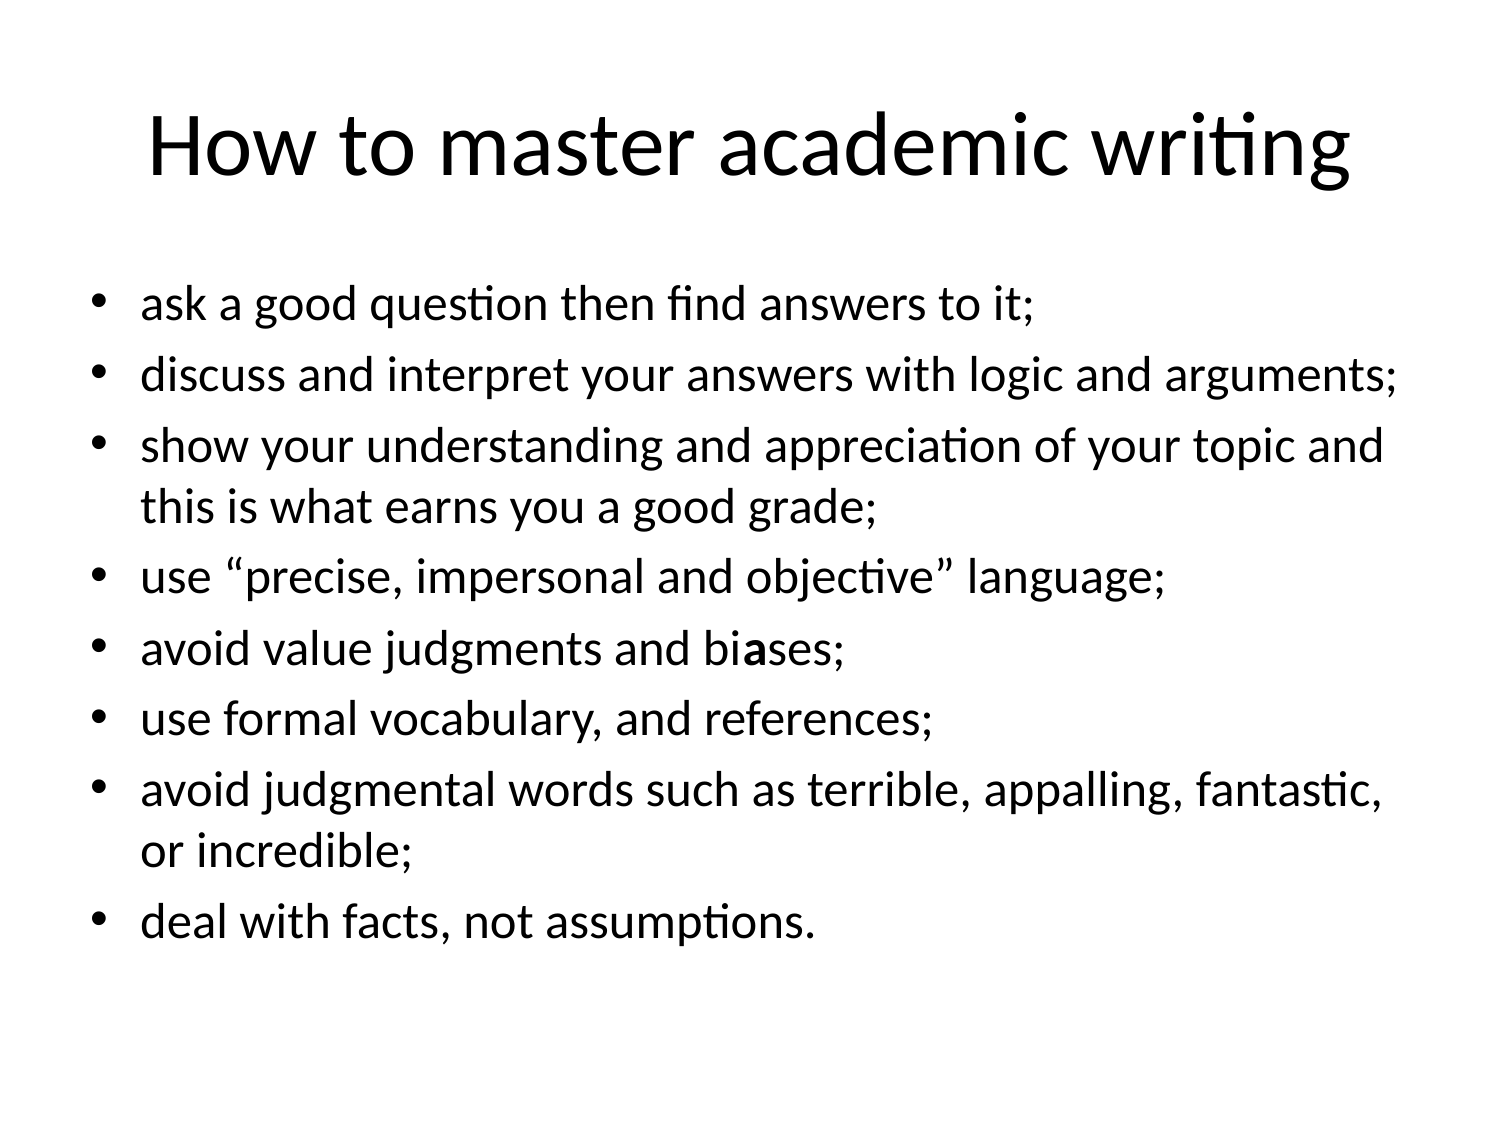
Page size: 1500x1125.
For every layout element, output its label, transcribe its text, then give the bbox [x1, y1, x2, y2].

title How to master academic writing [75, 45, 1425, 233]
list ask a good question then find answers to it; discuss and interpret your answers with logic and arguments; show your understanding and appreciation of your topic and this is what earns you a good grade; use “precise, impersonal and objective” language; avoid value judgments and biases; use formal vocabulary, and references; avoid judgmental words such as terrible, appalling, fantastic, or incredible; deal with facts, not assumptions. [75, 262, 1425, 1005]
